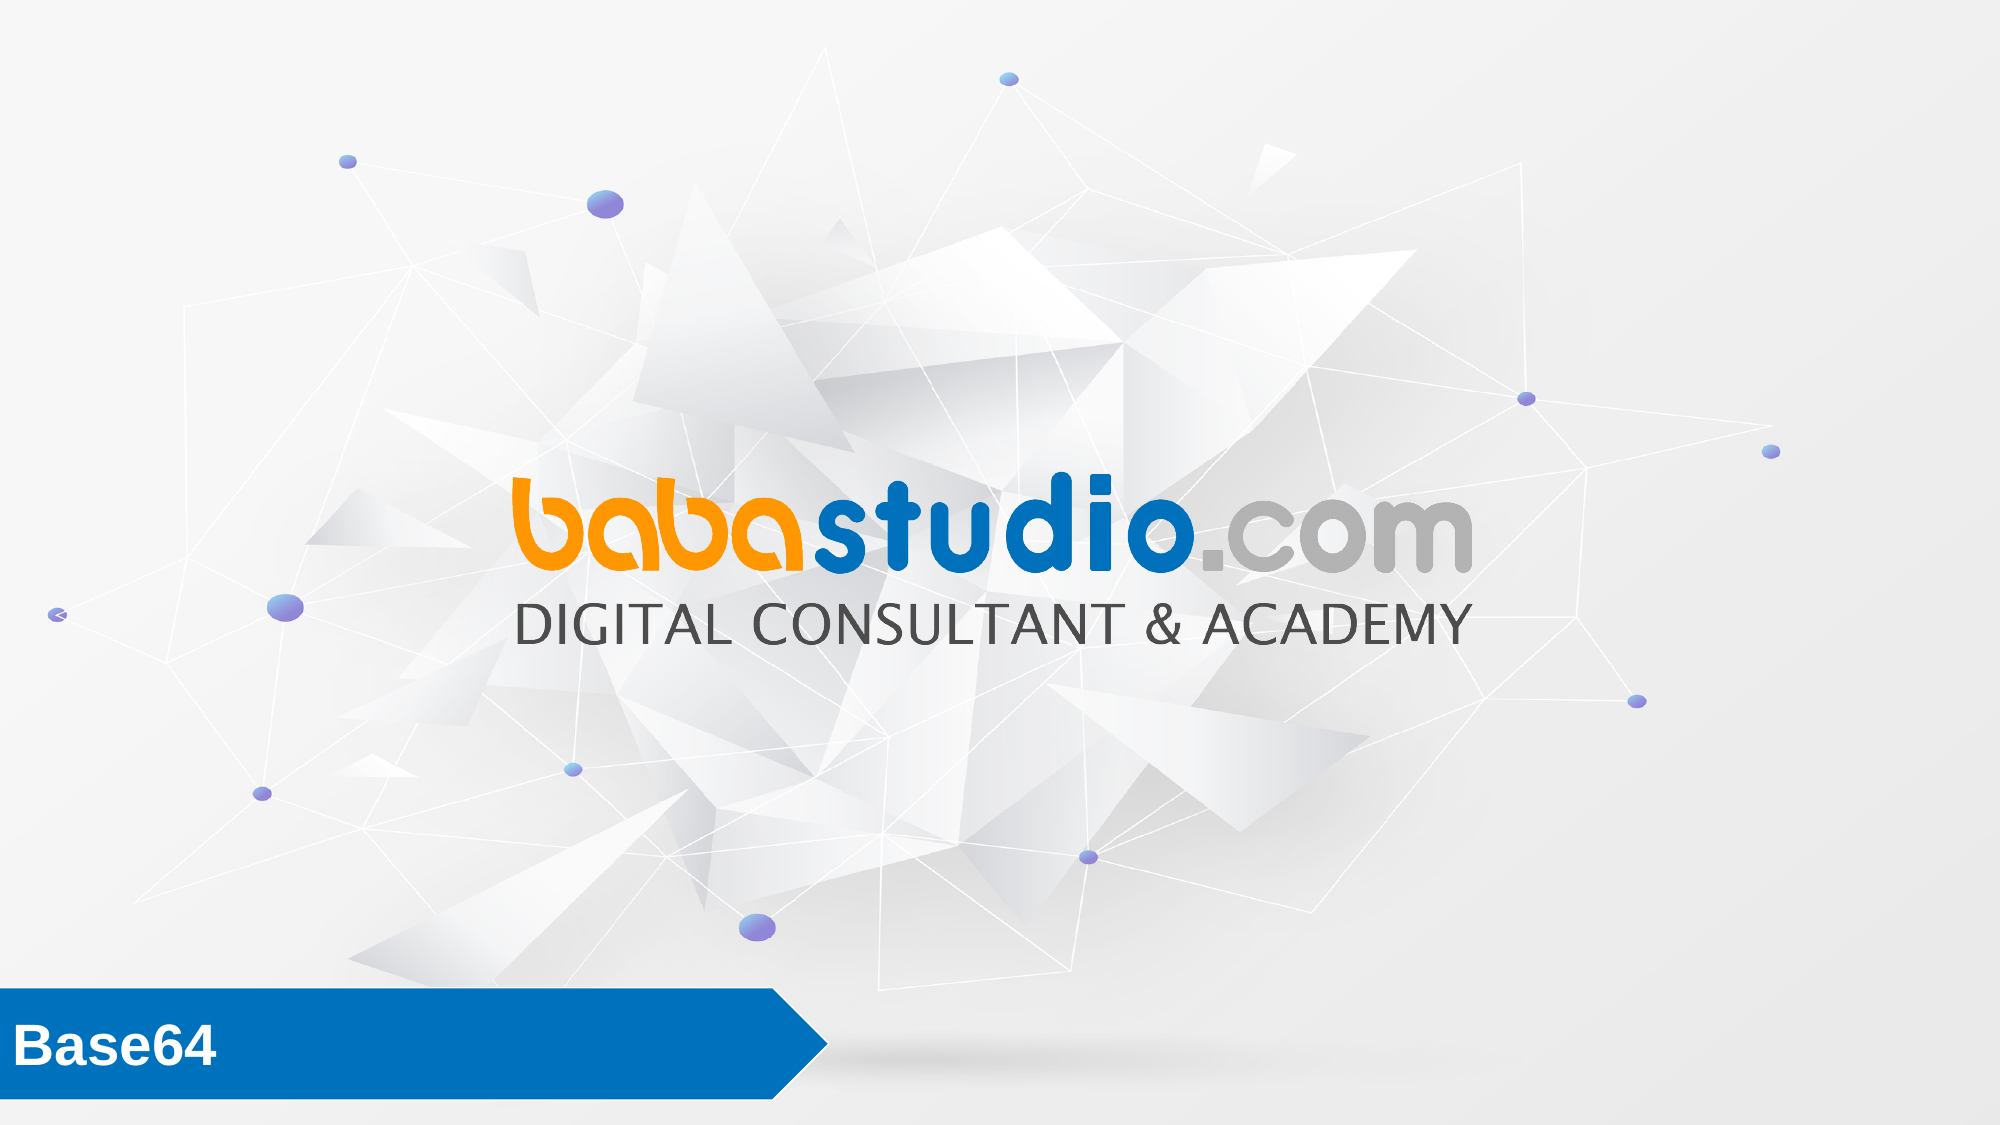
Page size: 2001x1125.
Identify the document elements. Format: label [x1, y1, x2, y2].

text_box [0, 987, 830, 1125]
text_box [0, 0, 2000, 1125]
